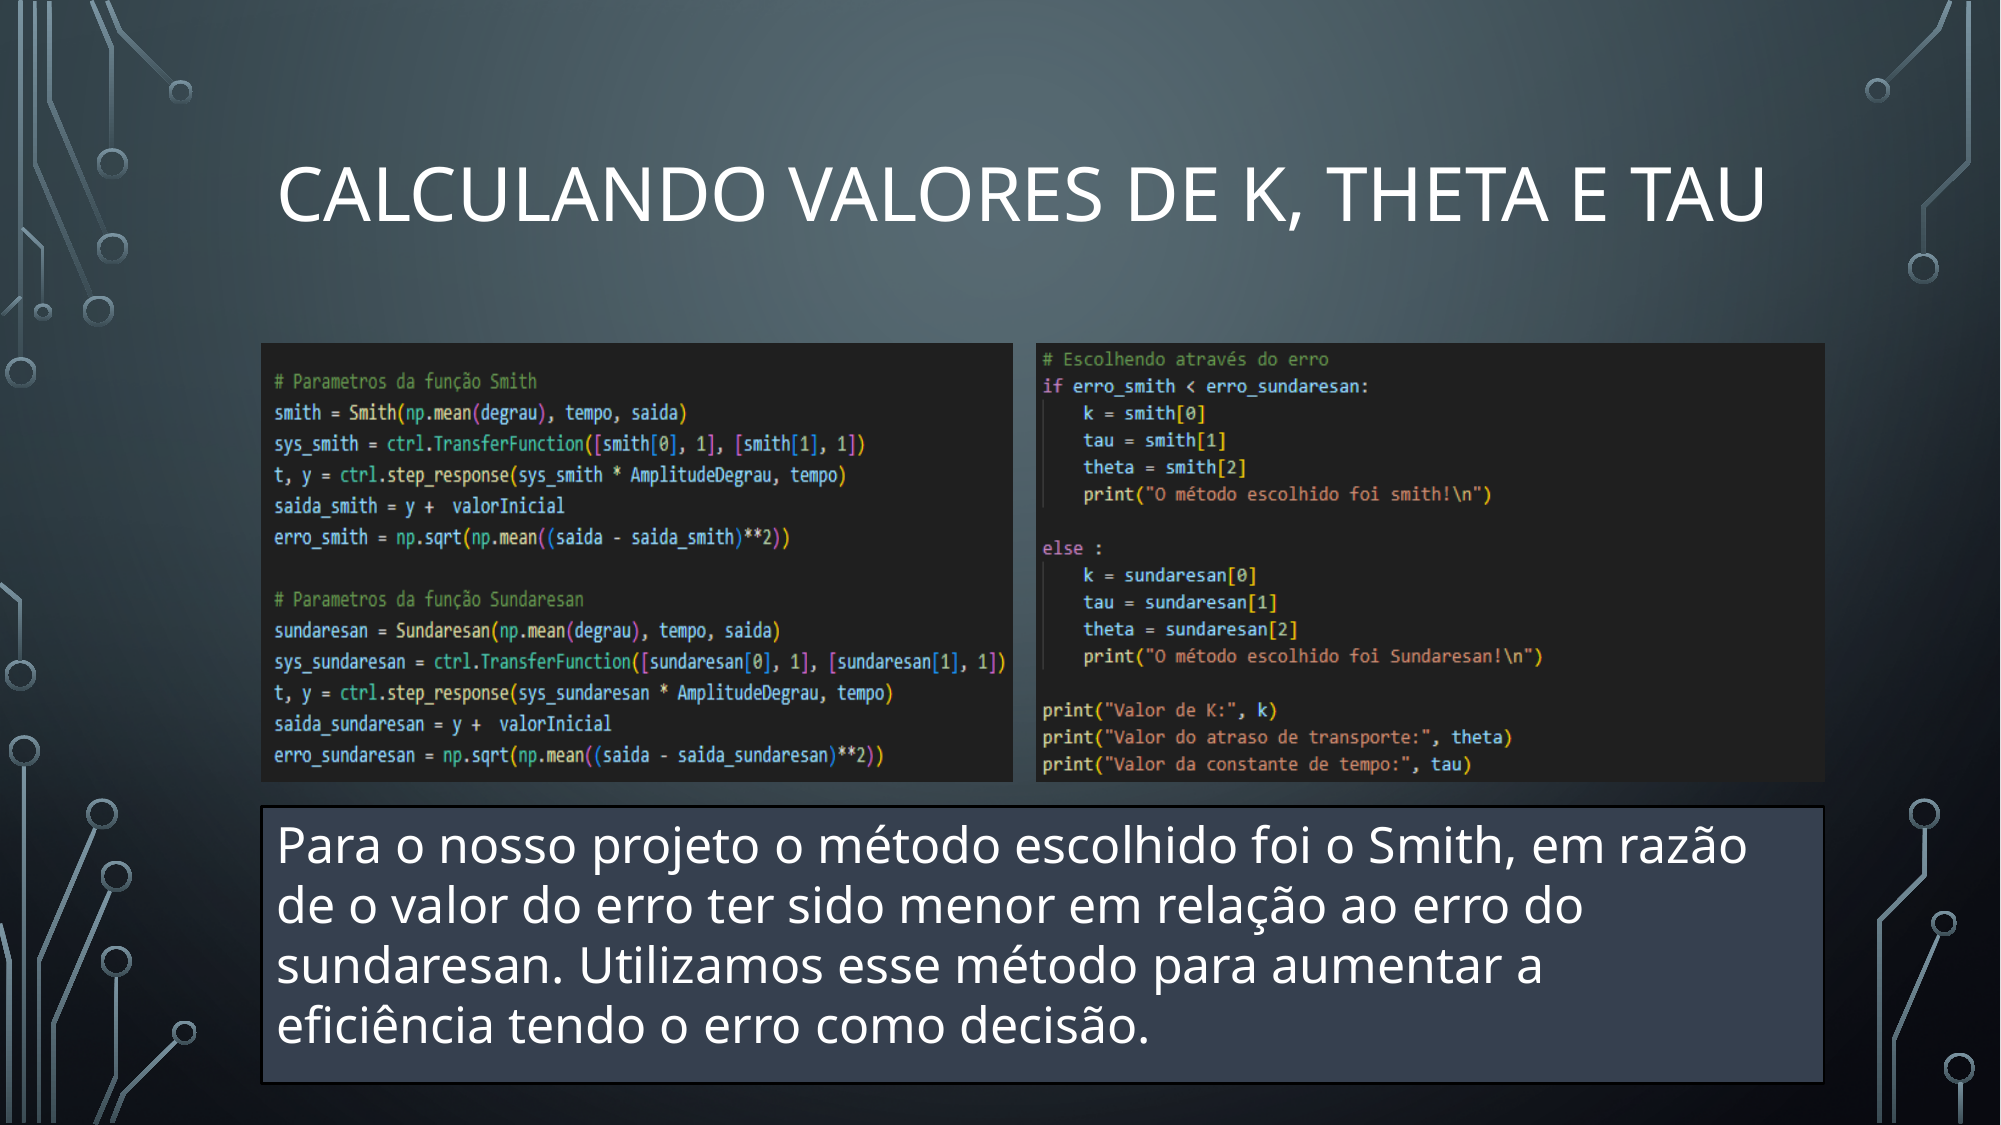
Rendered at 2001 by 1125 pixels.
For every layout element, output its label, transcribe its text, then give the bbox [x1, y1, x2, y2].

text_box Para o nosso projeto o método escolhido foi o Smith, em razão de o valor do erro ter sido menor em relação ao erro do sundaresan. Utilizamos esse método para aumentar a eficiência tendo o erro como decisão. [261, 806, 1791, 1062]
text_box [260, 805, 1825, 1085]
picture [1036, 343, 1825, 782]
title Calculando valores de k, theta e tau [261, 75, 1887, 319]
picture [261, 343, 1013, 782]
